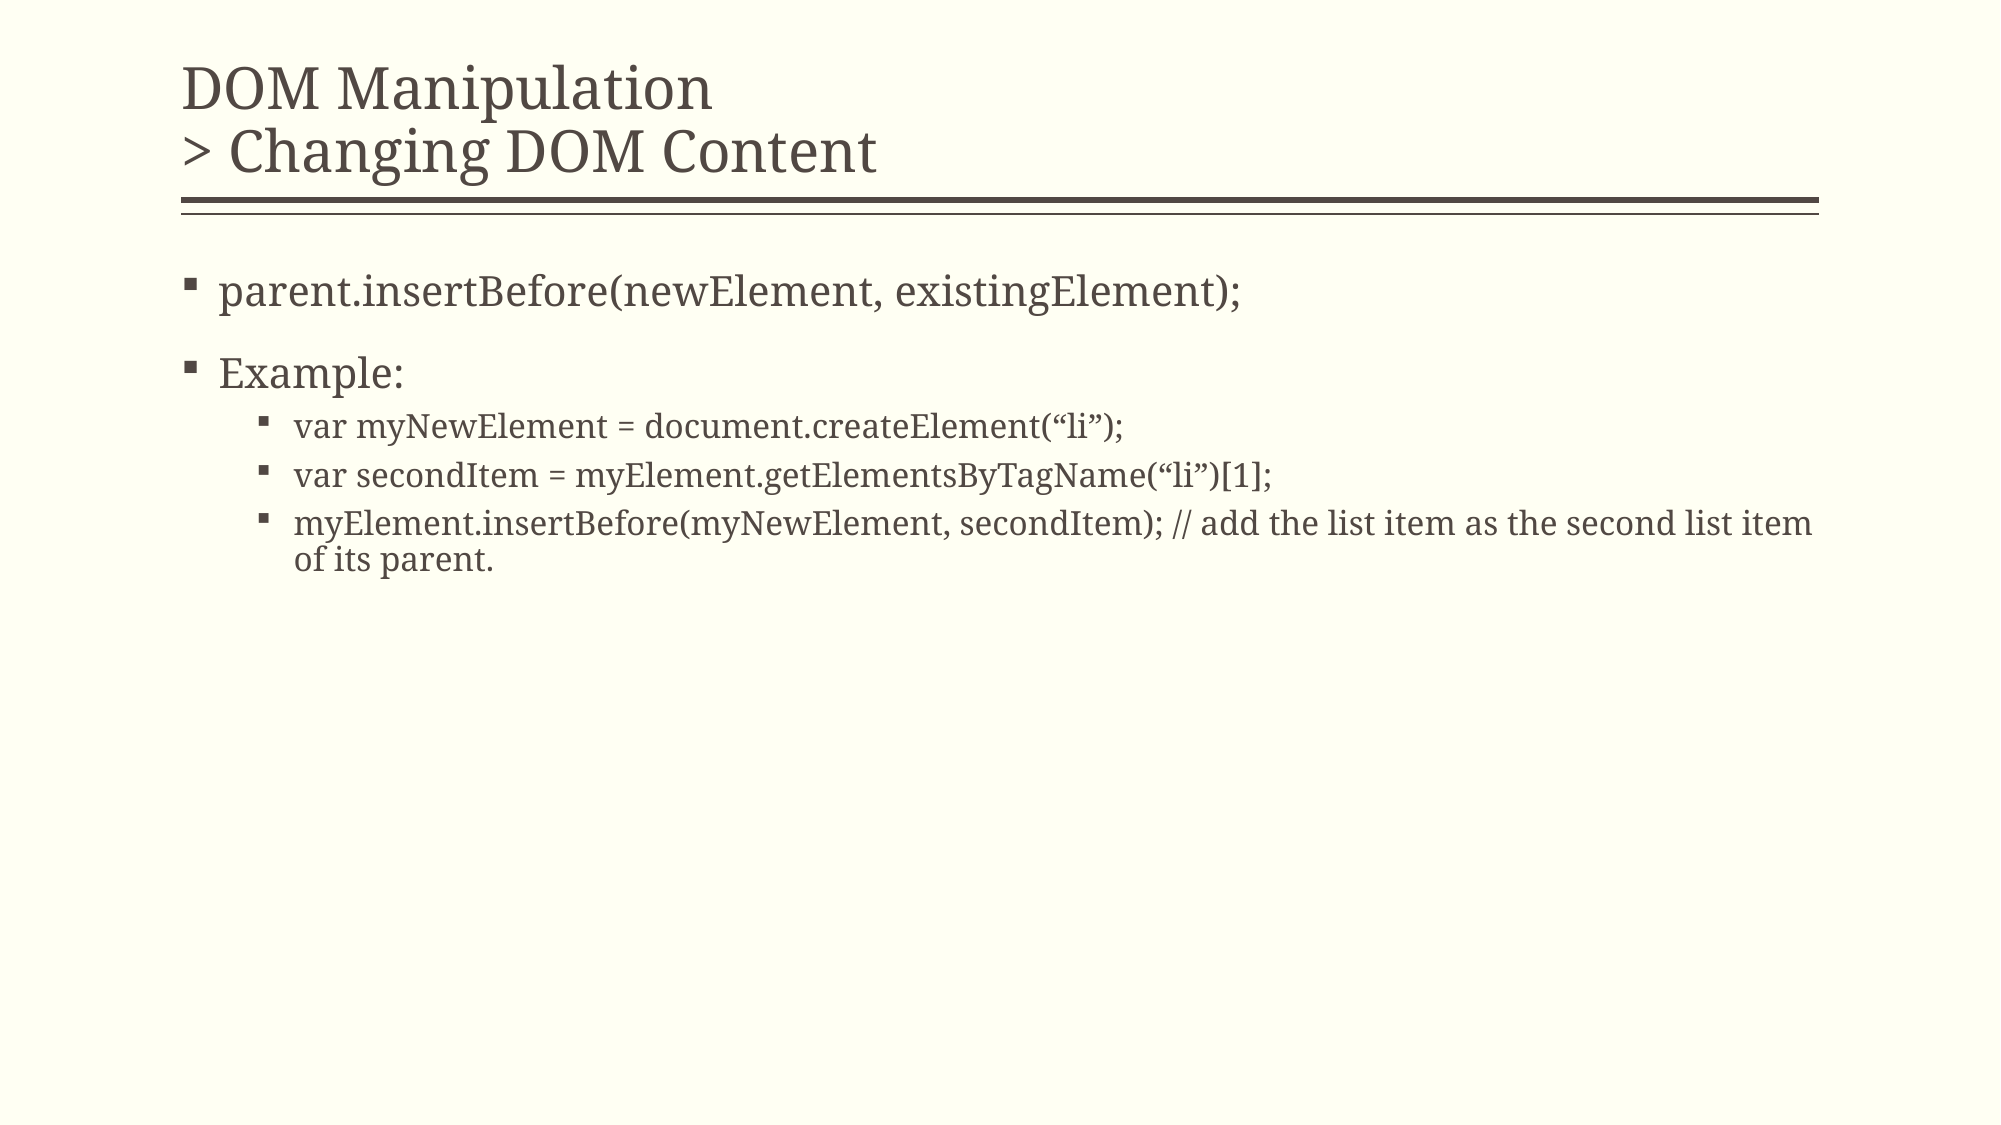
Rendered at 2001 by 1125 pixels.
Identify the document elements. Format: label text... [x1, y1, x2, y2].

list parent.insertBefore(newElement, existingElement); Example: var myNewElement = document.createElement(“li”); var secondItem = myElement.getElementsByTagName(“li”)[1]; myElement.insertBefore(myNewElement, secondItem); // add the list item as the second list item of its parent. [181, 262, 1819, 1013]
title DOM Manipulation > Changing DOM Content [181, 12, 1819, 193]
